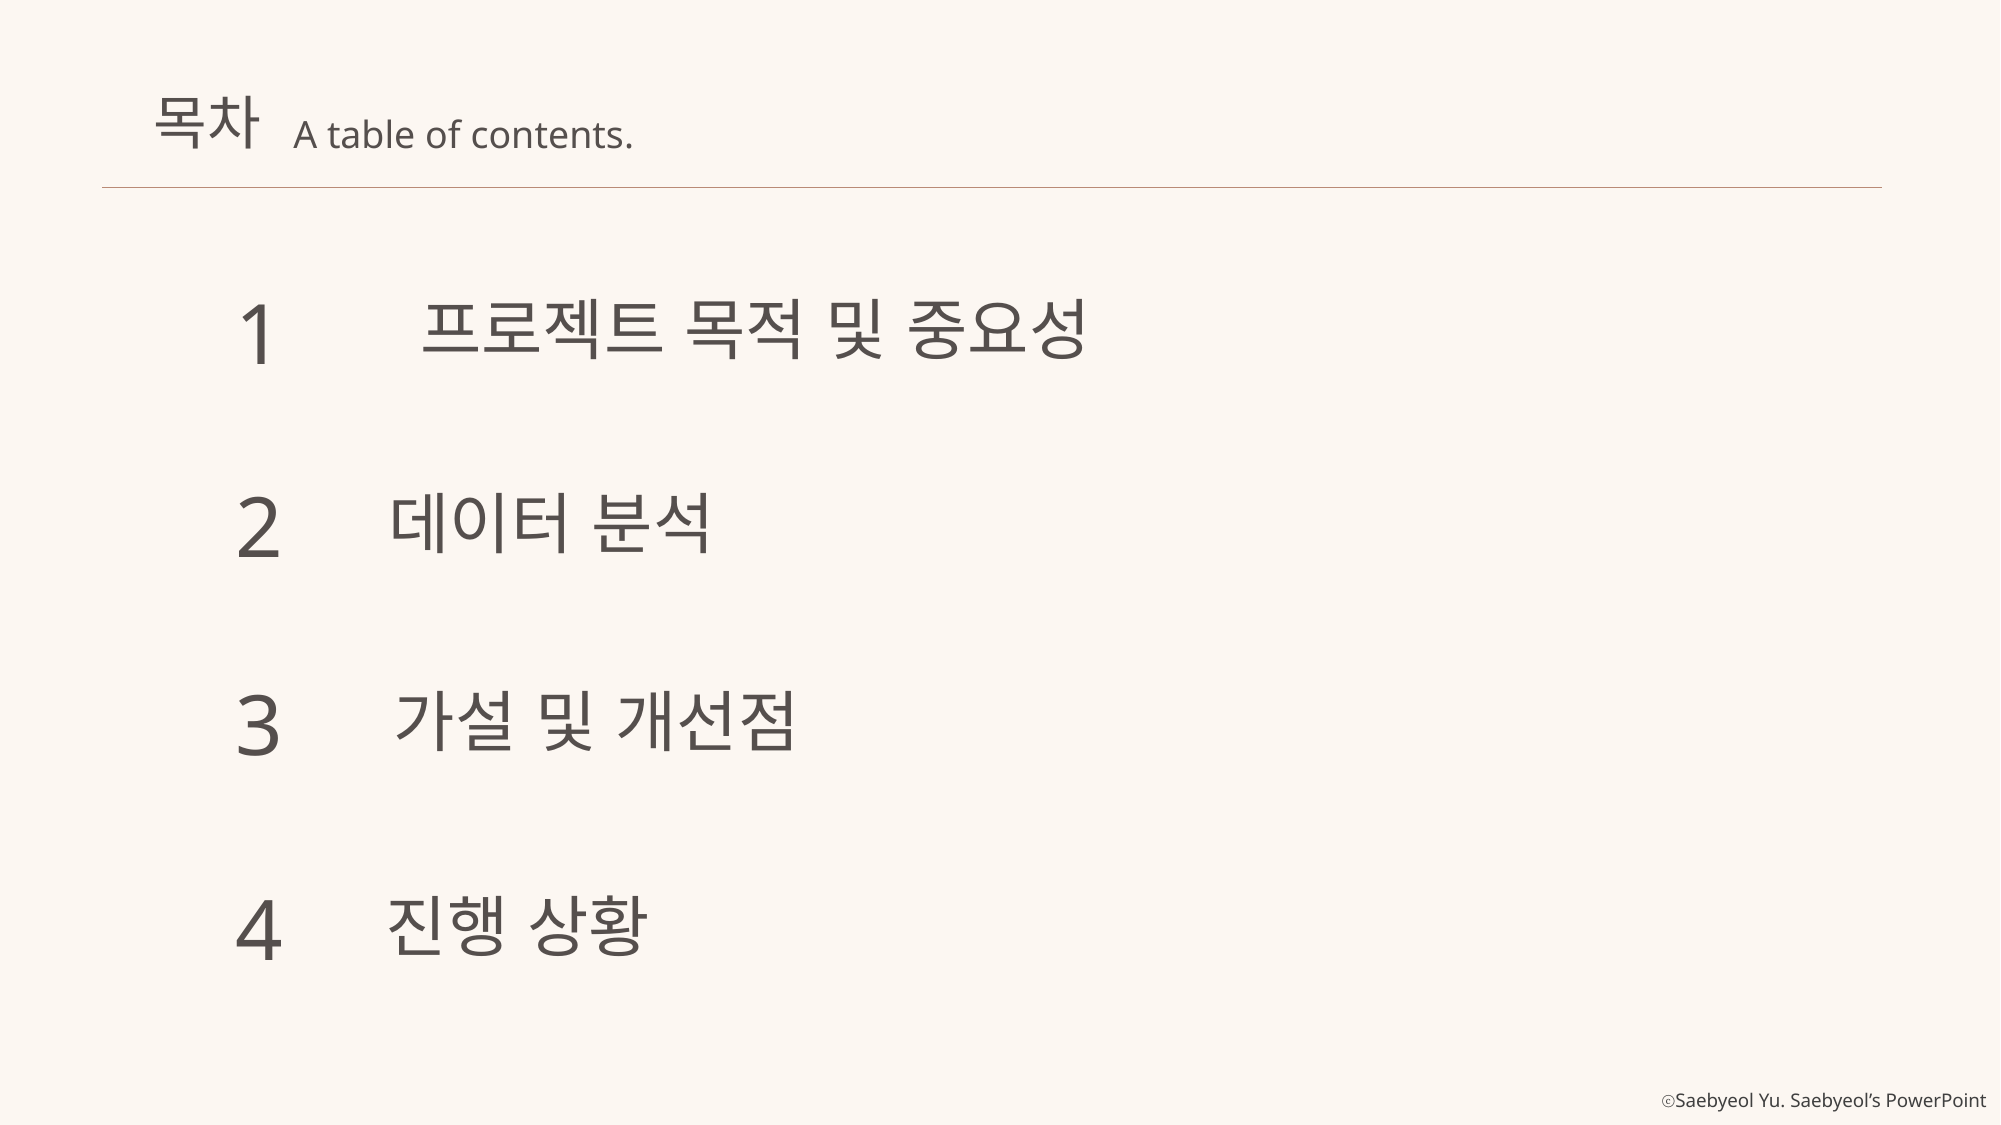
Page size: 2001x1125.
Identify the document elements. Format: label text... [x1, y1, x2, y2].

text_box 3 [221, 664, 299, 780]
text_box 1 [221, 273, 299, 389]
text_box 진행 상황 [370, 877, 666, 973]
text_box 데이터 분석 [373, 473, 730, 569]
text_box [133, 78, 658, 165]
text_box 2 [221, 466, 299, 582]
text_box 프로젝트 목적 및 중요성 [405, 281, 1107, 376]
text_box 가설 및 개선점 [379, 671, 816, 767]
text_box 4 [221, 870, 299, 985]
